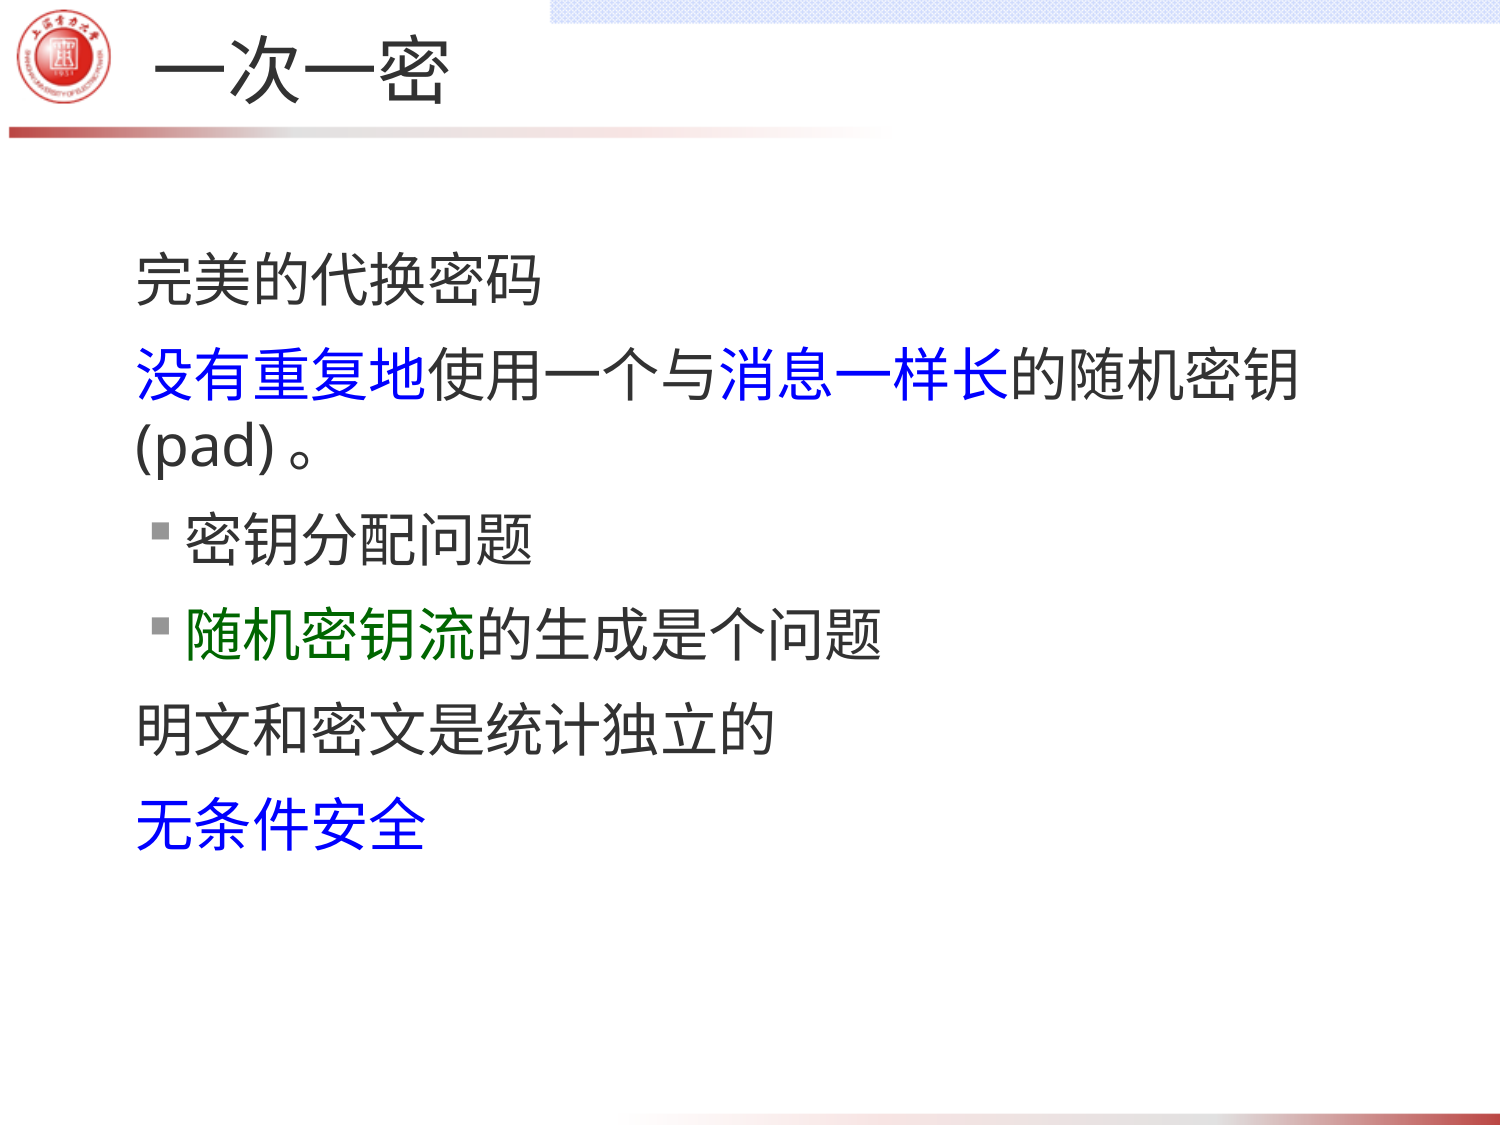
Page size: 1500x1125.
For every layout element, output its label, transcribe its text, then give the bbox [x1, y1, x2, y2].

title 一次一密 [152, 53, 1500, 114]
list 完美的代换密码 没有重复地使用一个与消息一样长的随机密钥(pad)。 密钥分配问题 随机密钥流的生成是个问题 明文和密文是统计独立的 无条件安全 [135, 243, 1411, 919]
picture [0, 0, 1500, 1125]
